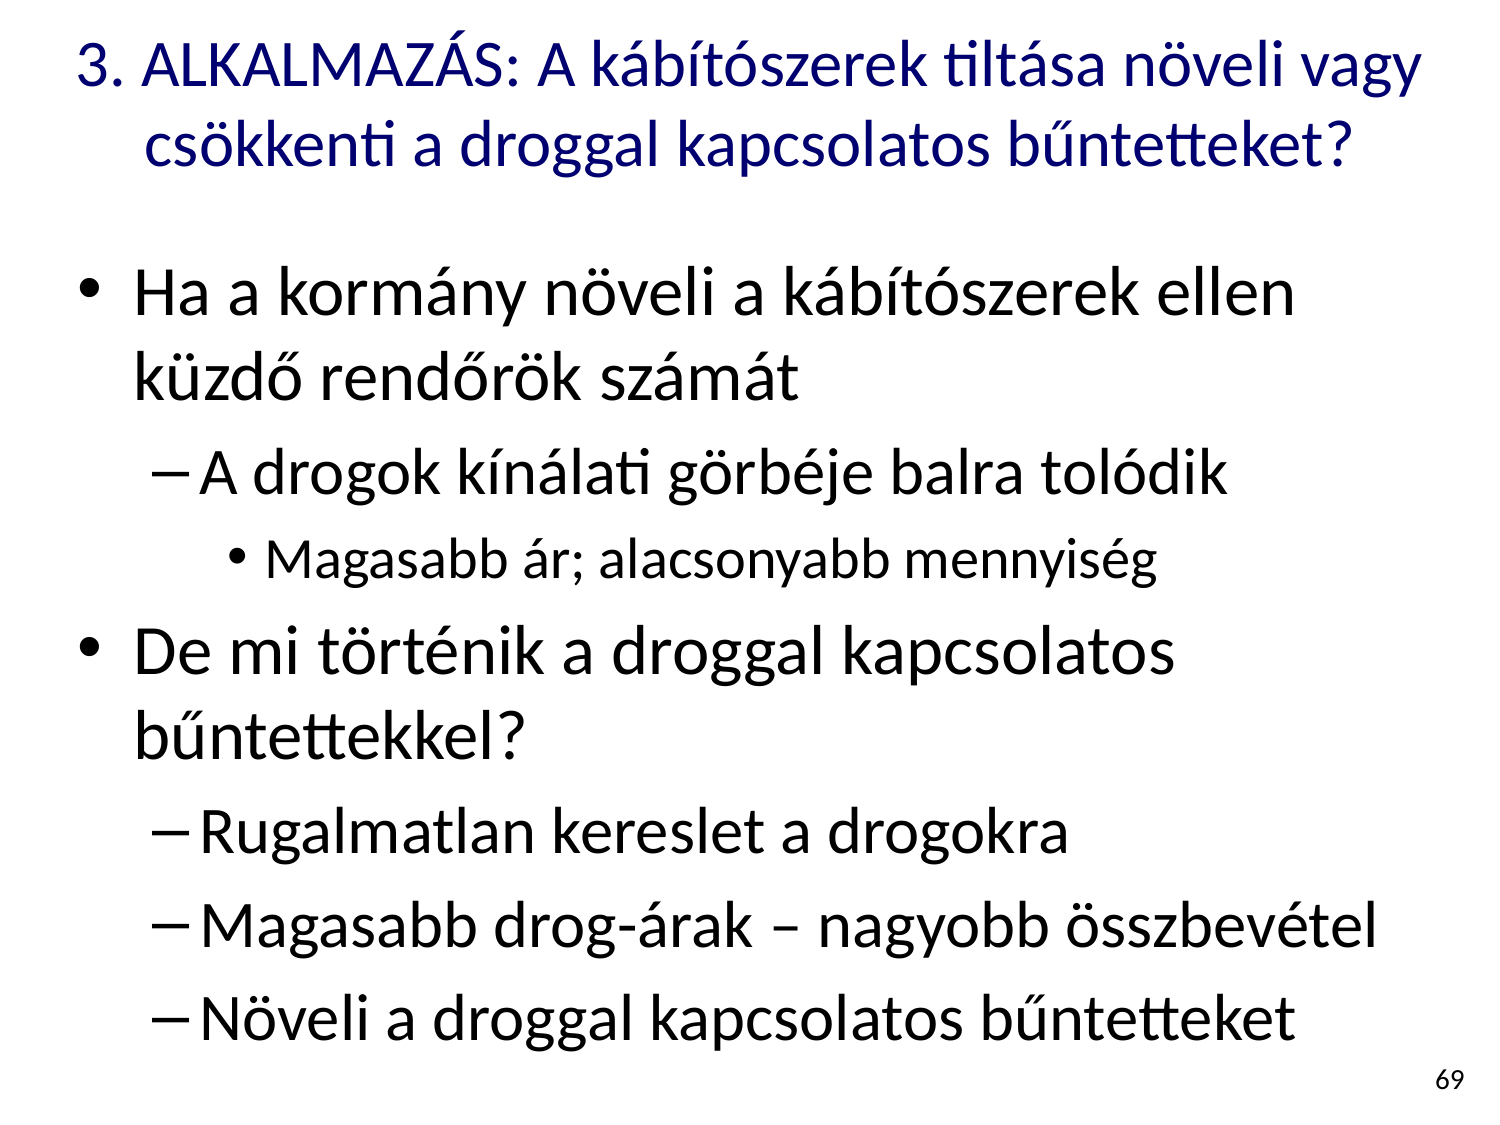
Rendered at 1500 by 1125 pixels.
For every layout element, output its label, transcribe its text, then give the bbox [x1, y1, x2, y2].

list Ha a kormány növeli a kábítószerek ellen küzdő rendőrök számát A drogok kínálati görbéje balra tolódik Magasabb ár; alacsonyabb mennyiség De mi történik a droggal kapcsolatos bűntettekkel? Rugalmatlan kereslet a drogokra Magasabb drog-árak – nagyobb összbevétel Növeli a droggal kapcsolatos bűntetteket [62, 237, 1463, 1050]
slide_number 69 [1400, 1052, 1500, 1113]
title 3. ALKALMAZÁS: A kábítószerek tiltása növeli vagy csökkenti a droggal kapcsolatos bűntetteket? [0, 12, 1500, 138]
